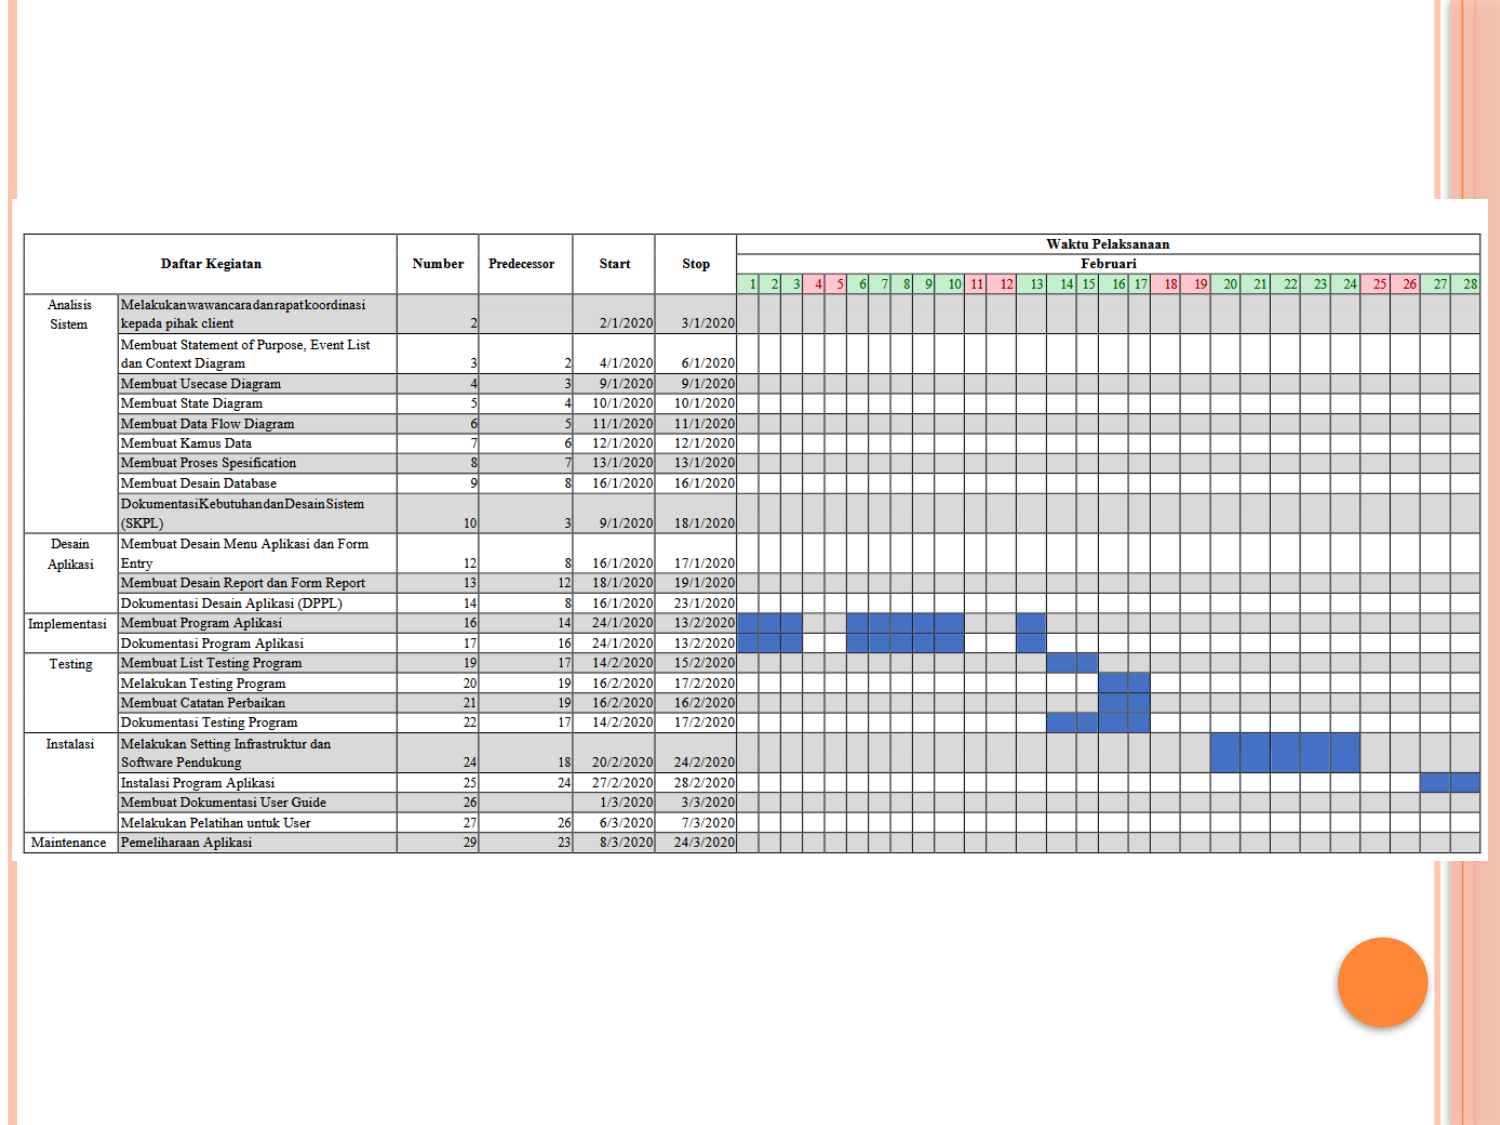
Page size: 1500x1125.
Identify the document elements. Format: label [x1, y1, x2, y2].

picture [11, 199, 1489, 862]
